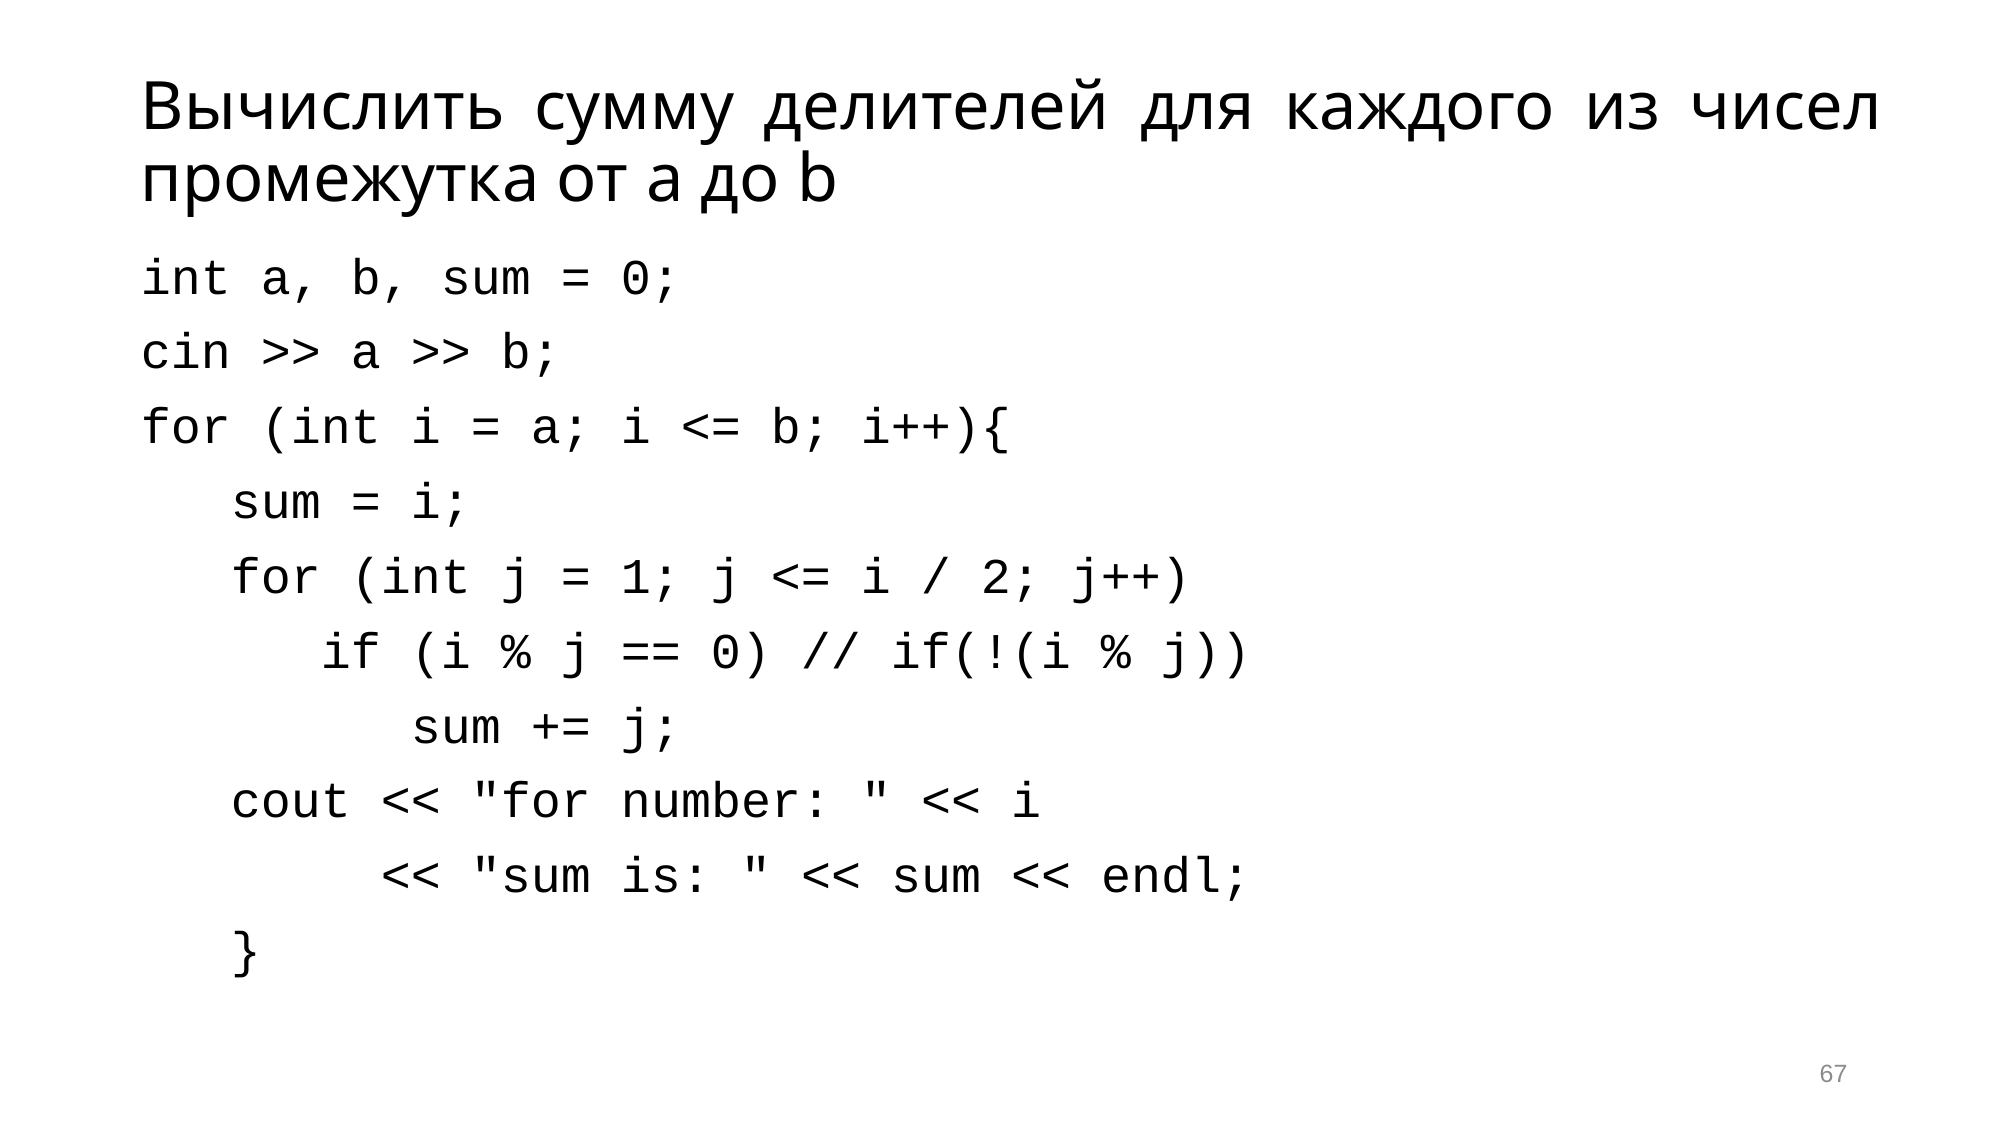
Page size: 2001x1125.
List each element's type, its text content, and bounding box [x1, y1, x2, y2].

title Вычислить сумму делителей для каждого из чисел промежутка от a до b [125, 45, 1898, 244]
list int a, b, sum = 0; cin >> a >> b; for (int i = a; i <= b; i++){ sum = i; for (int j = 1; j <= i / 2; j++) if (i % j == 0) // if(!(i % j)) sum += j; cout << "for number: " << i << "sum is: " << sum << endl; } [125, 243, 1863, 1035]
slide_number 67 [1412, 1042, 1863, 1103]
